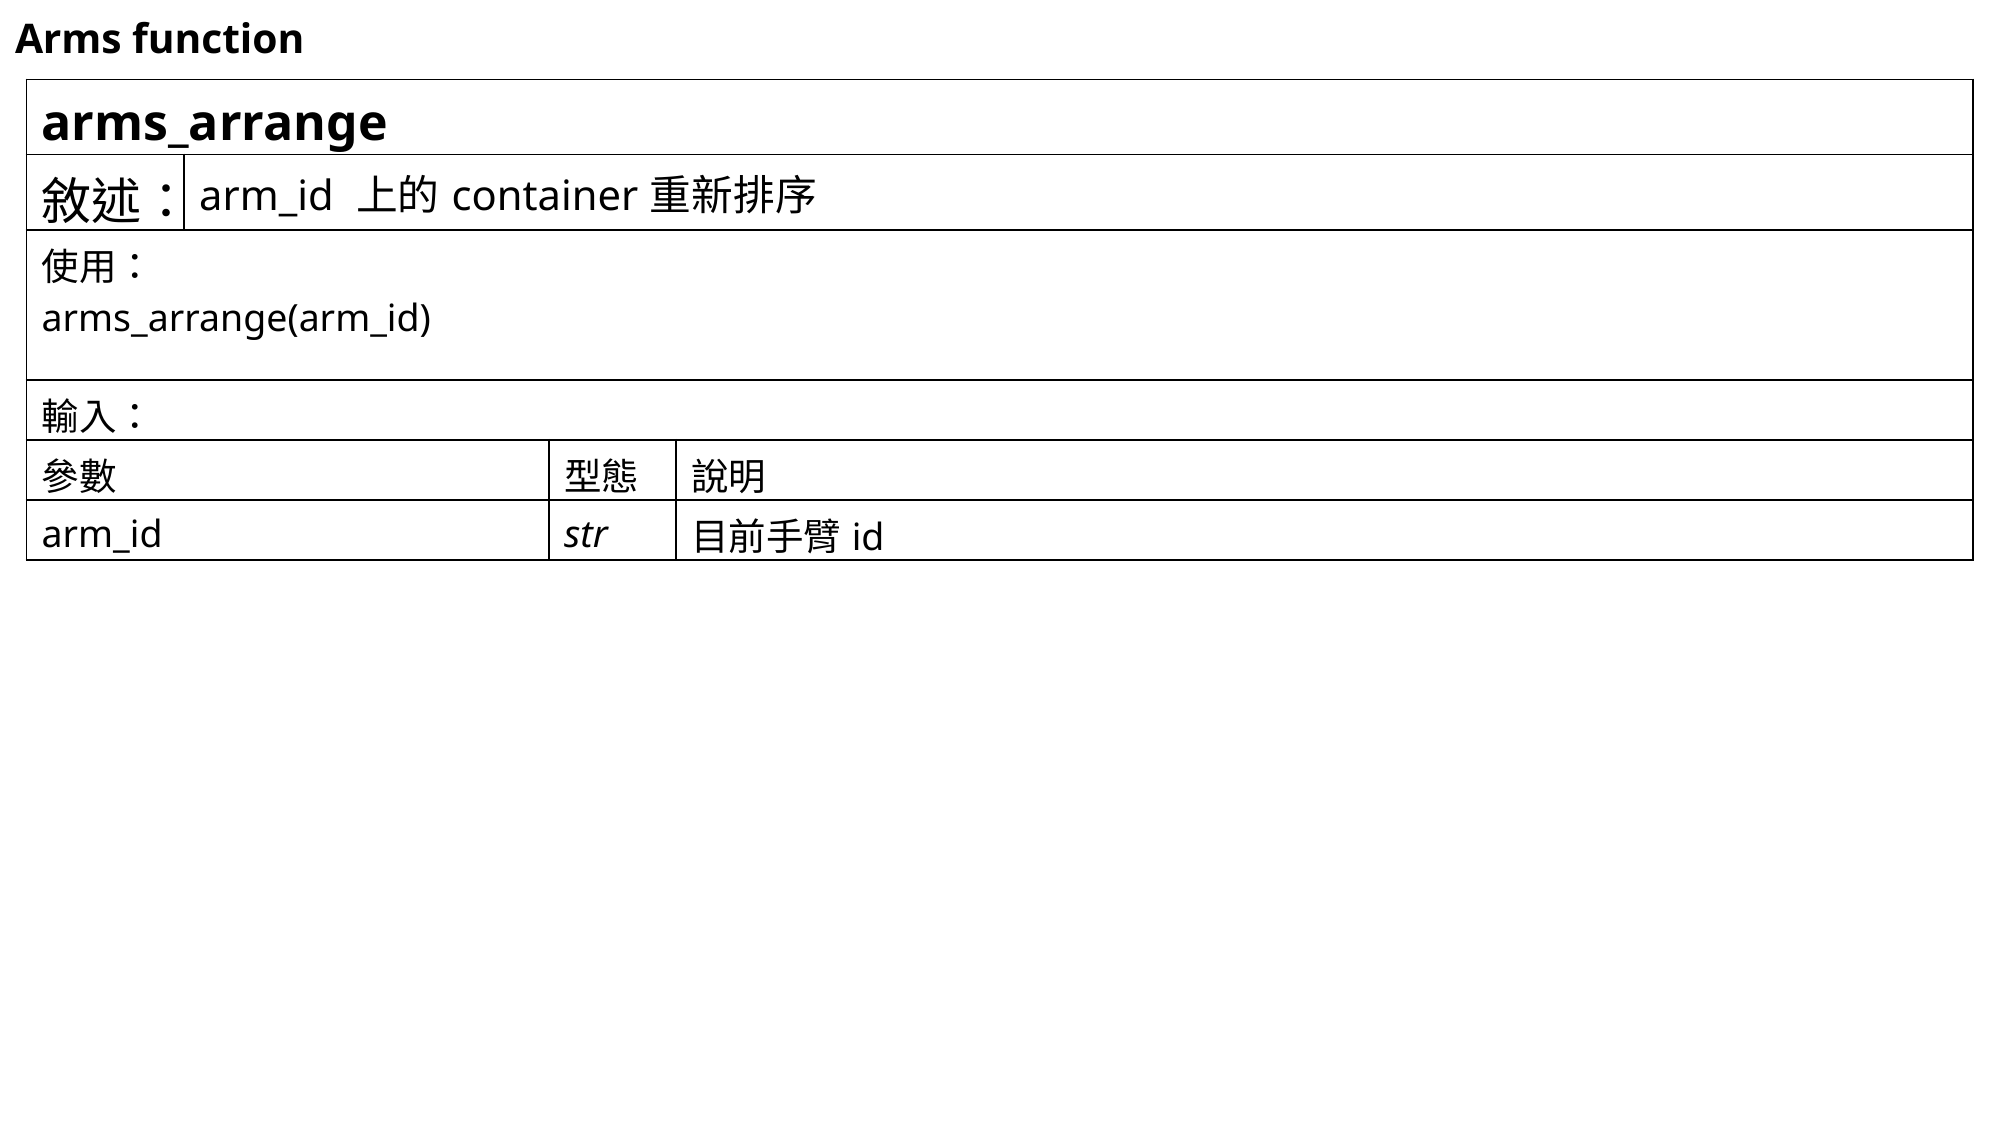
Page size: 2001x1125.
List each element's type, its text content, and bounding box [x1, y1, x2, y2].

table_cell 型態 [550, 441, 675, 499]
table_cell 輸入： [27, 381, 1972, 439]
table_cell 使用： arms_arrange(arm_id) [27, 231, 1972, 379]
title Arms function [0, 3, 325, 74]
table_cell 參數 [27, 441, 548, 499]
table_cell arm_id [27, 501, 548, 559]
table_header arms_arrange [27, 80, 1972, 154]
table_cell str [550, 501, 675, 559]
table_cell ﻿arm_id 上的container重新排序 [185, 155, 1972, 229]
table_cell 說明 [677, 441, 1972, 499]
table_cell 敘述： [27, 155, 183, 229]
table_cell 目前手臂id [677, 501, 1972, 559]
